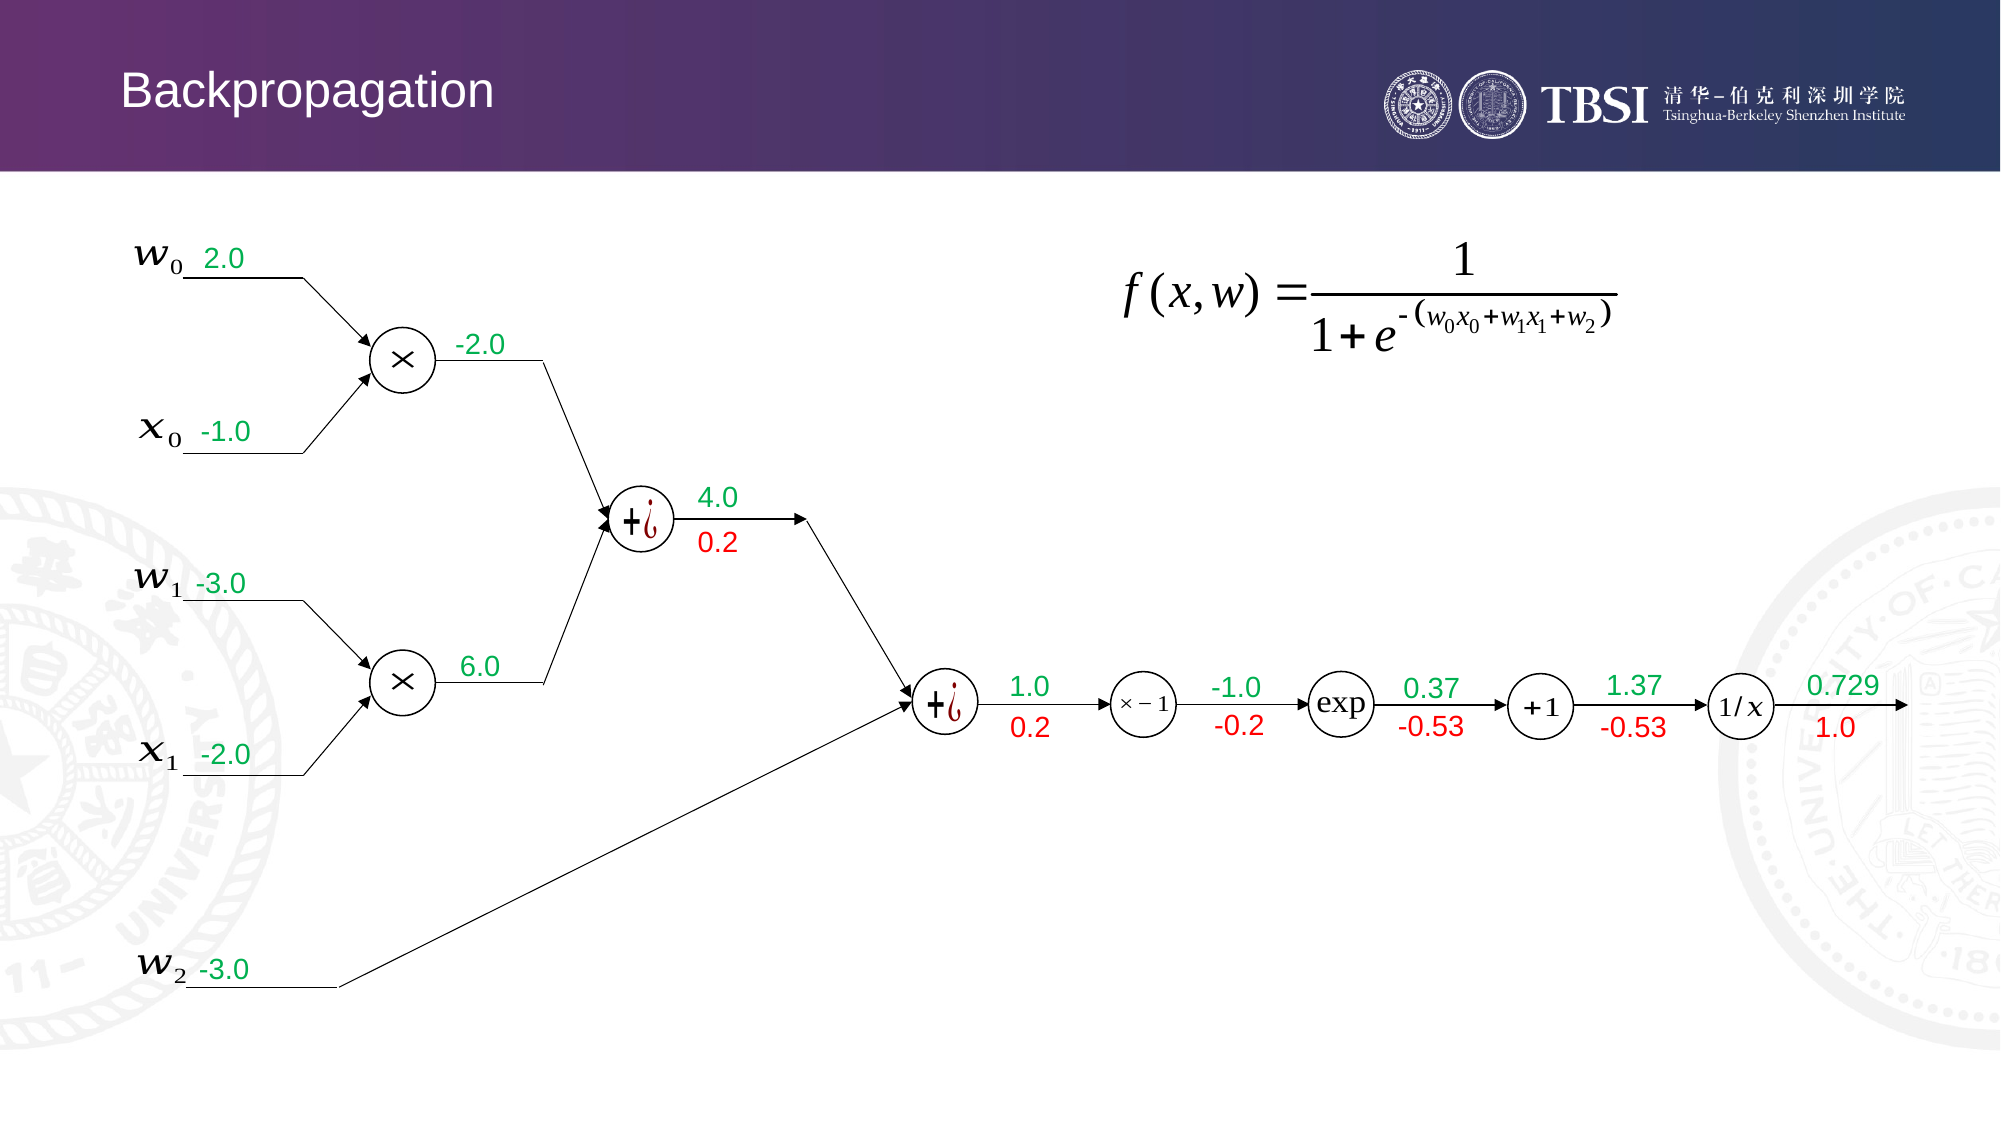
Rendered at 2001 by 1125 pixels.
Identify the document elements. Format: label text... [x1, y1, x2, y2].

text_box -2.0 [185, 727, 267, 775]
text_box [911, 667, 979, 736]
text_box [368, 649, 437, 701]
text_box 0.37 [1388, 661, 1476, 699]
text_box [303, 600, 371, 670]
text_box 0.729 [1792, 658, 1896, 704]
picture [0, 0, 2001, 1125]
text_box [1109, 670, 1178, 739]
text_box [543, 362, 609, 518]
text_box -0.2 [1199, 705, 1280, 749]
text_box [368, 326, 437, 395]
text_box 6.0 [445, 639, 516, 682]
text_box 6.0 [445, 683, 516, 690]
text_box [303, 373, 371, 453]
text_box 2.0 [189, 232, 260, 277]
text_box -1.0 [1196, 660, 1277, 704]
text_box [338, 701, 913, 988]
text_box 1.37 [1591, 658, 1679, 701]
text_box 1.0 [1800, 706, 1871, 752]
text_box -0.53 [1383, 699, 1480, 704]
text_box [543, 518, 609, 686]
text_box -0.53 [1383, 706, 1480, 750]
text_box [1506, 672, 1575, 741]
text_box [1707, 672, 1775, 741]
text_box 0.2 [682, 520, 754, 567]
text_box 4.0 [682, 470, 754, 516]
text_box 1.0 [994, 659, 1066, 704]
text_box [303, 278, 371, 347]
text_box -3.0 [180, 556, 262, 607]
text_box -1.0 [185, 405, 267, 452]
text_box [806, 520, 912, 698]
text_box -3.0 [184, 943, 265, 993]
text_box [609, 485, 675, 553]
text_box -0.53 [1585, 706, 1682, 752]
text_box -2.0 [440, 317, 521, 360]
text_box 0.2 [995, 705, 1066, 752]
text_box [1110, 231, 1621, 358]
text_box -2.0 [440, 361, 521, 368]
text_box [303, 695, 371, 776]
text_box -0.2 [1199, 698, 1280, 704]
text_box Backpropagation [105, 50, 510, 126]
text_box [1307, 670, 1375, 739]
